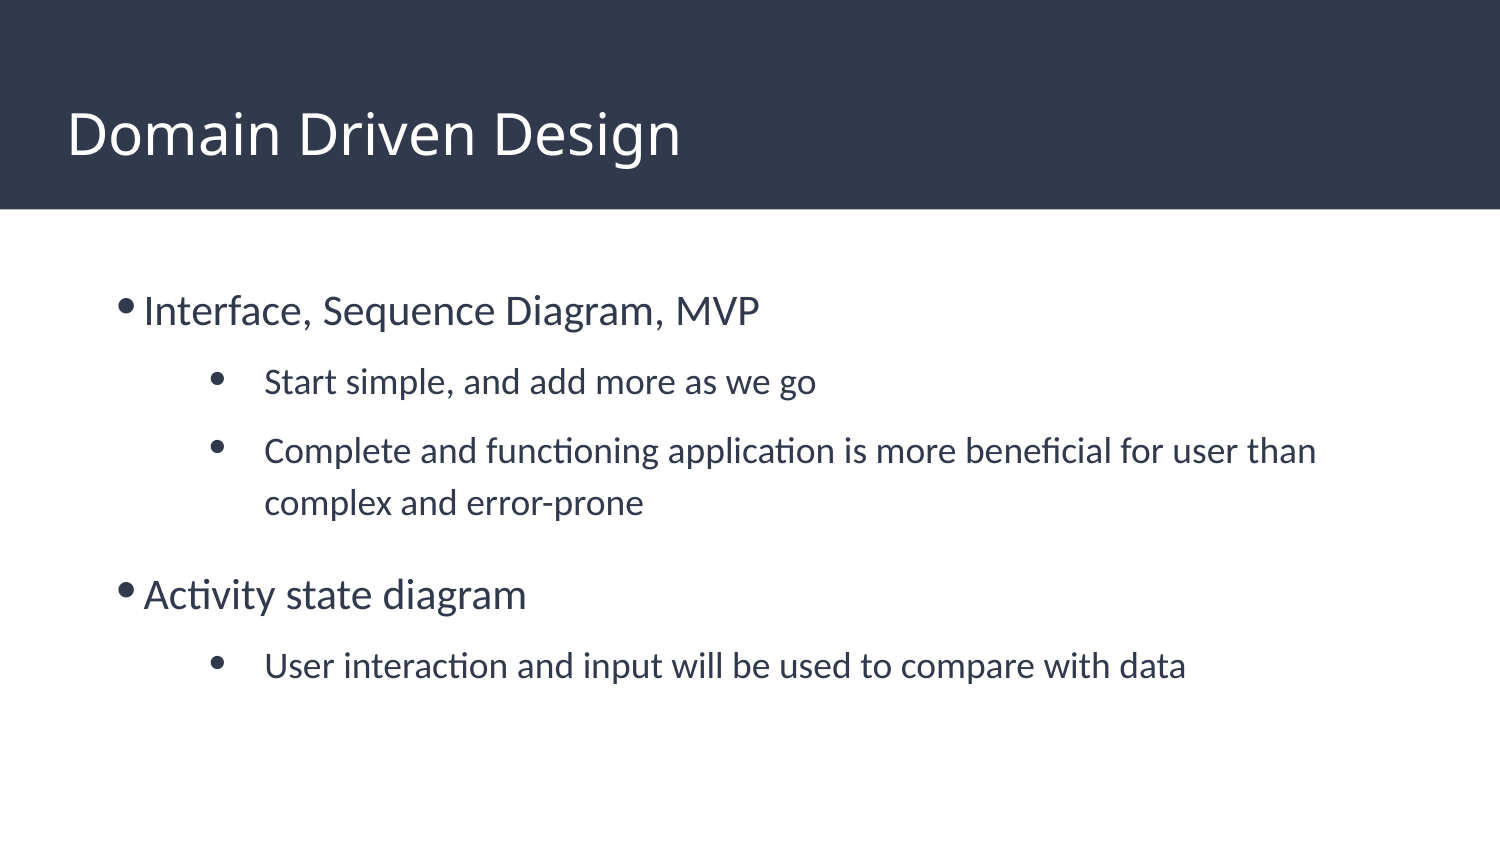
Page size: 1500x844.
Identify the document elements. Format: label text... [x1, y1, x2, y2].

title Domain Driven Design [51, 82, 1449, 185]
list Interface, Sequence Diagram, MVP Start simple, and add more as we go Complete and functioning application is more beneficial for user than complex and error-prone Activity state diagram User interaction and input will be used to compare with data [103, 249, 1397, 785]
